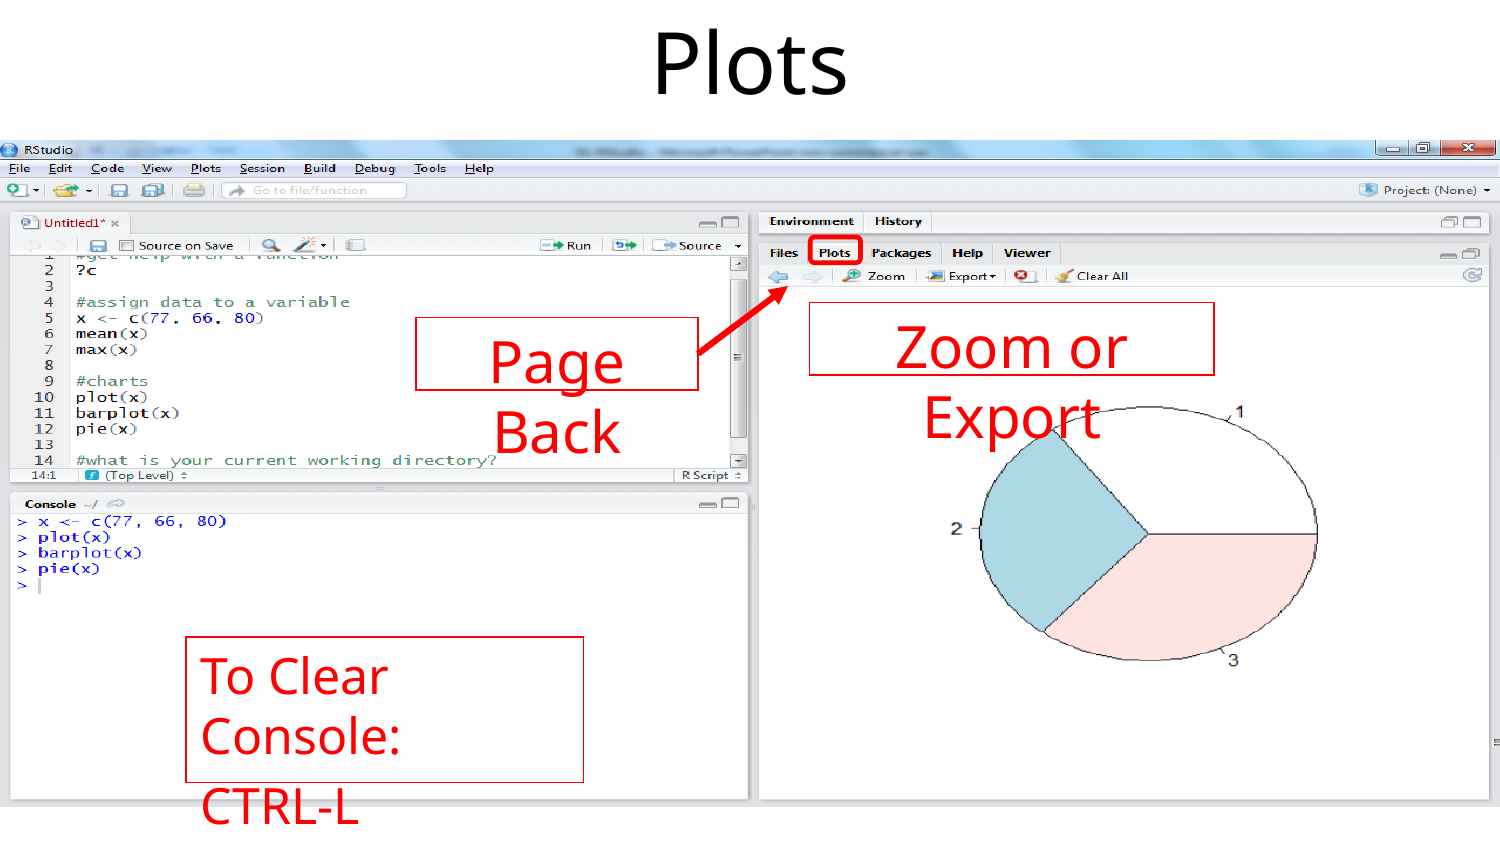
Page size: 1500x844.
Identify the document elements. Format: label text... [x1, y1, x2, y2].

title Plots [0, 0, 1500, 120]
picture [0, 140, 1500, 807]
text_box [697, 285, 789, 354]
